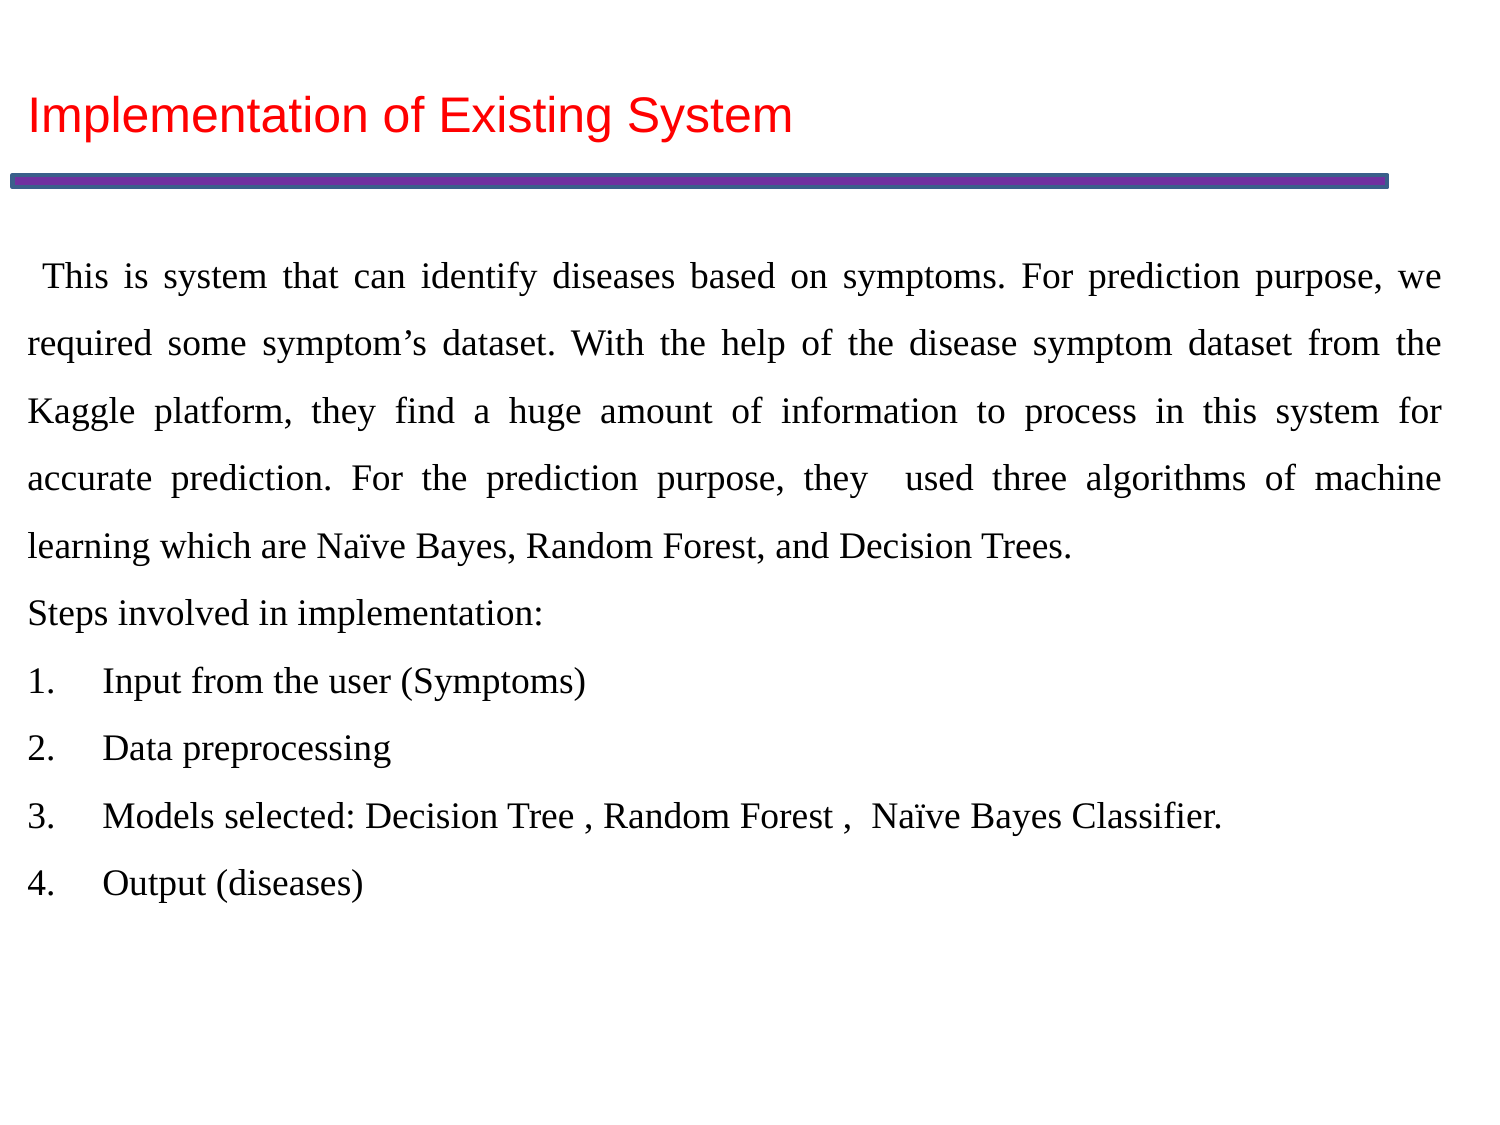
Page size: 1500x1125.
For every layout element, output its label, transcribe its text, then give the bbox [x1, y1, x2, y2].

text_box This is system that can identify diseases based on symptoms. For prediction purpose, we required some symptom’s dataset. With the help of the disease symptom dataset from the Kaggle platform, they find a huge amount of information to process in this system for accurate prediction. For the prediction purpose, they used three algorithms of machine learning which are Naïve Bayes, Random Forest, and Decision Trees. Steps involved in implementation: Input from the user (Symptoms) Data preprocessing Models selected: Decision Tree , Random Forest , Naïve Bayes Classifier. Output (diseases) [12, 220, 1459, 911]
text_box Implementation of Existing System [12, 74, 1488, 150]
text_box [12, 174, 1388, 188]
